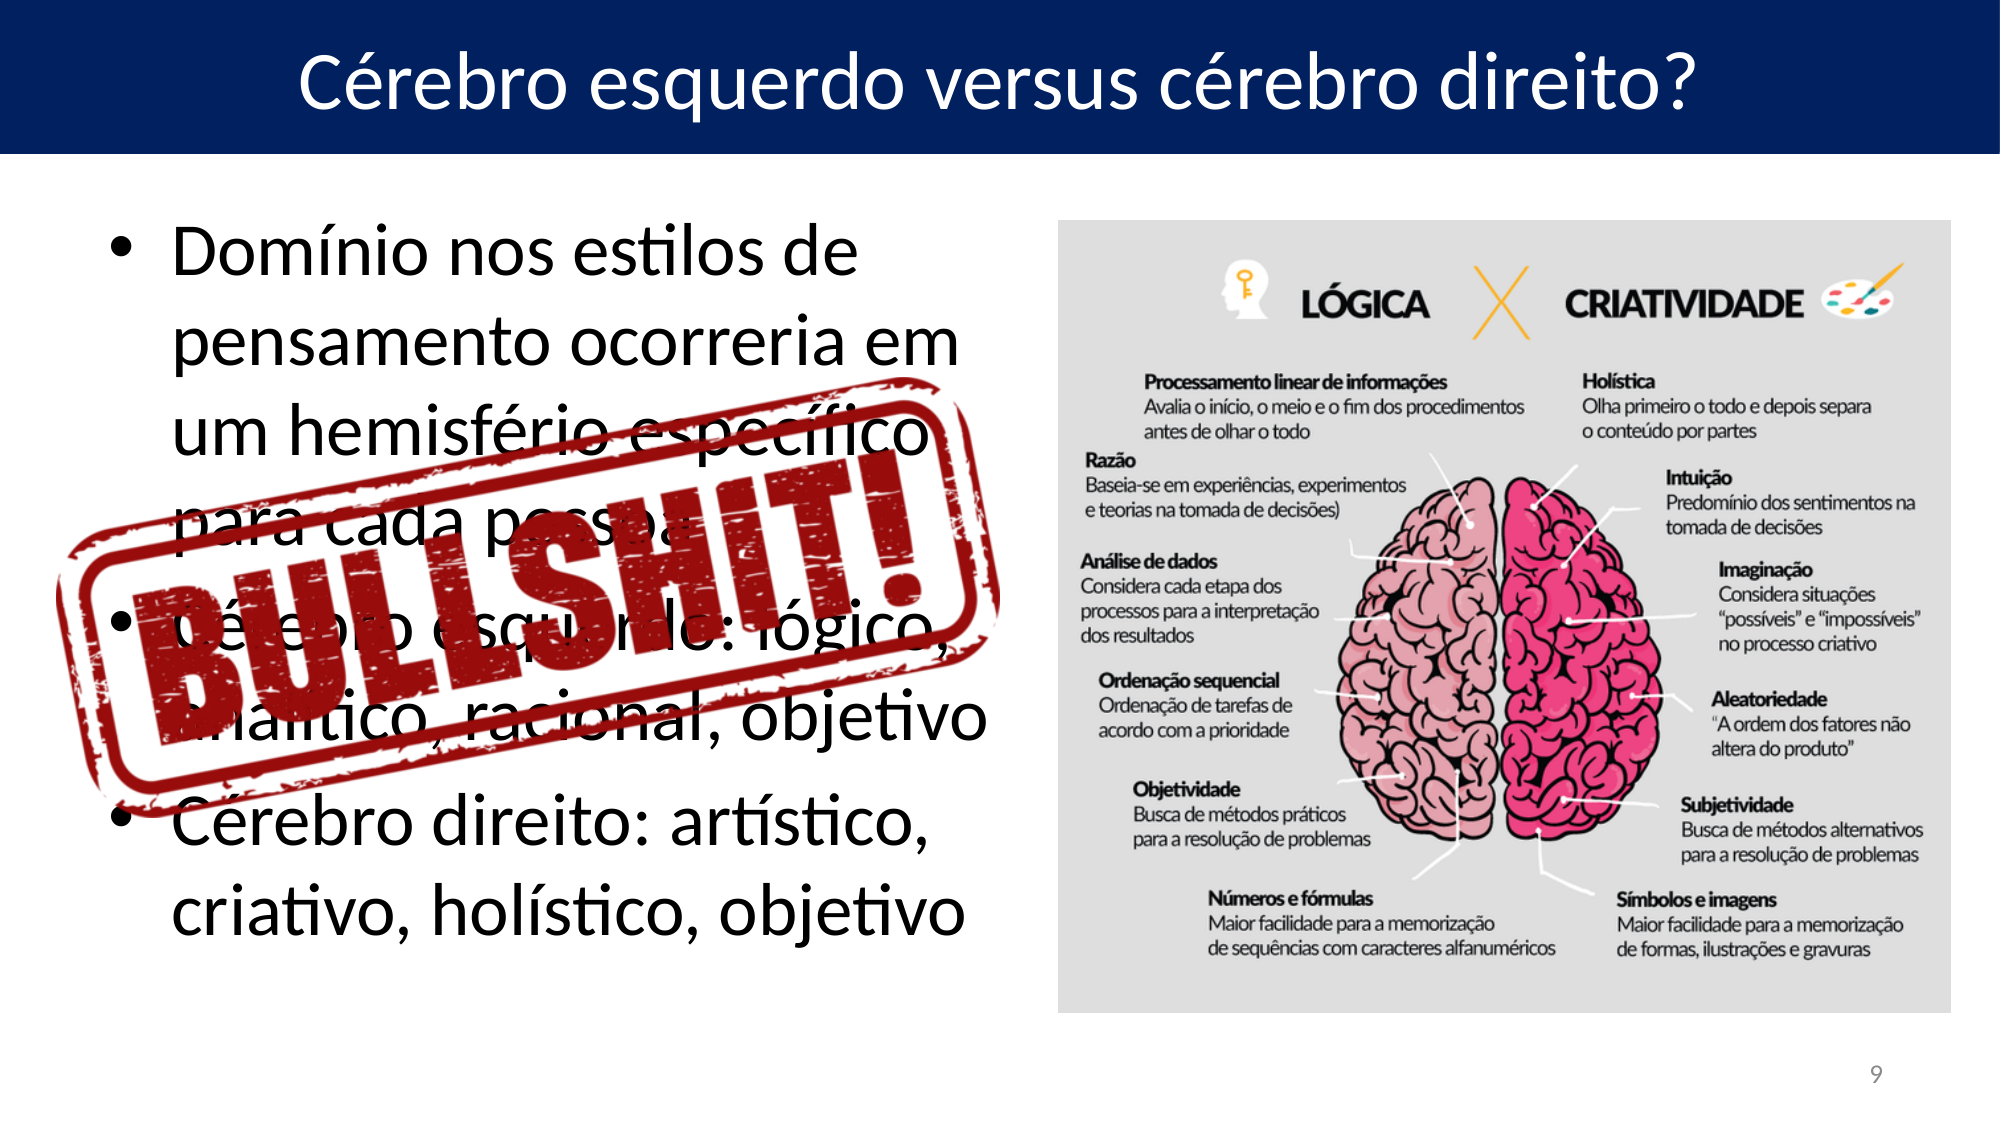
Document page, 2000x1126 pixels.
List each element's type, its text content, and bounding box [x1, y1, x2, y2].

list Domínio nos estilos de pensamento ocorreria em um hemisfério específico para cada pessoa Cérebro esquerdo: lógico, analítico, racional, objetivo Cérebro direito: artístico, criativo, holístico, objetivo [92, 192, 1036, 1043]
picture [1058, 219, 1952, 1014]
slide_number 9 [1433, 1042, 1900, 1103]
text_box Cérebro esquerdo versus cérebro direito? [0, 0, 2000, 154]
picture [56, 377, 1001, 819]
